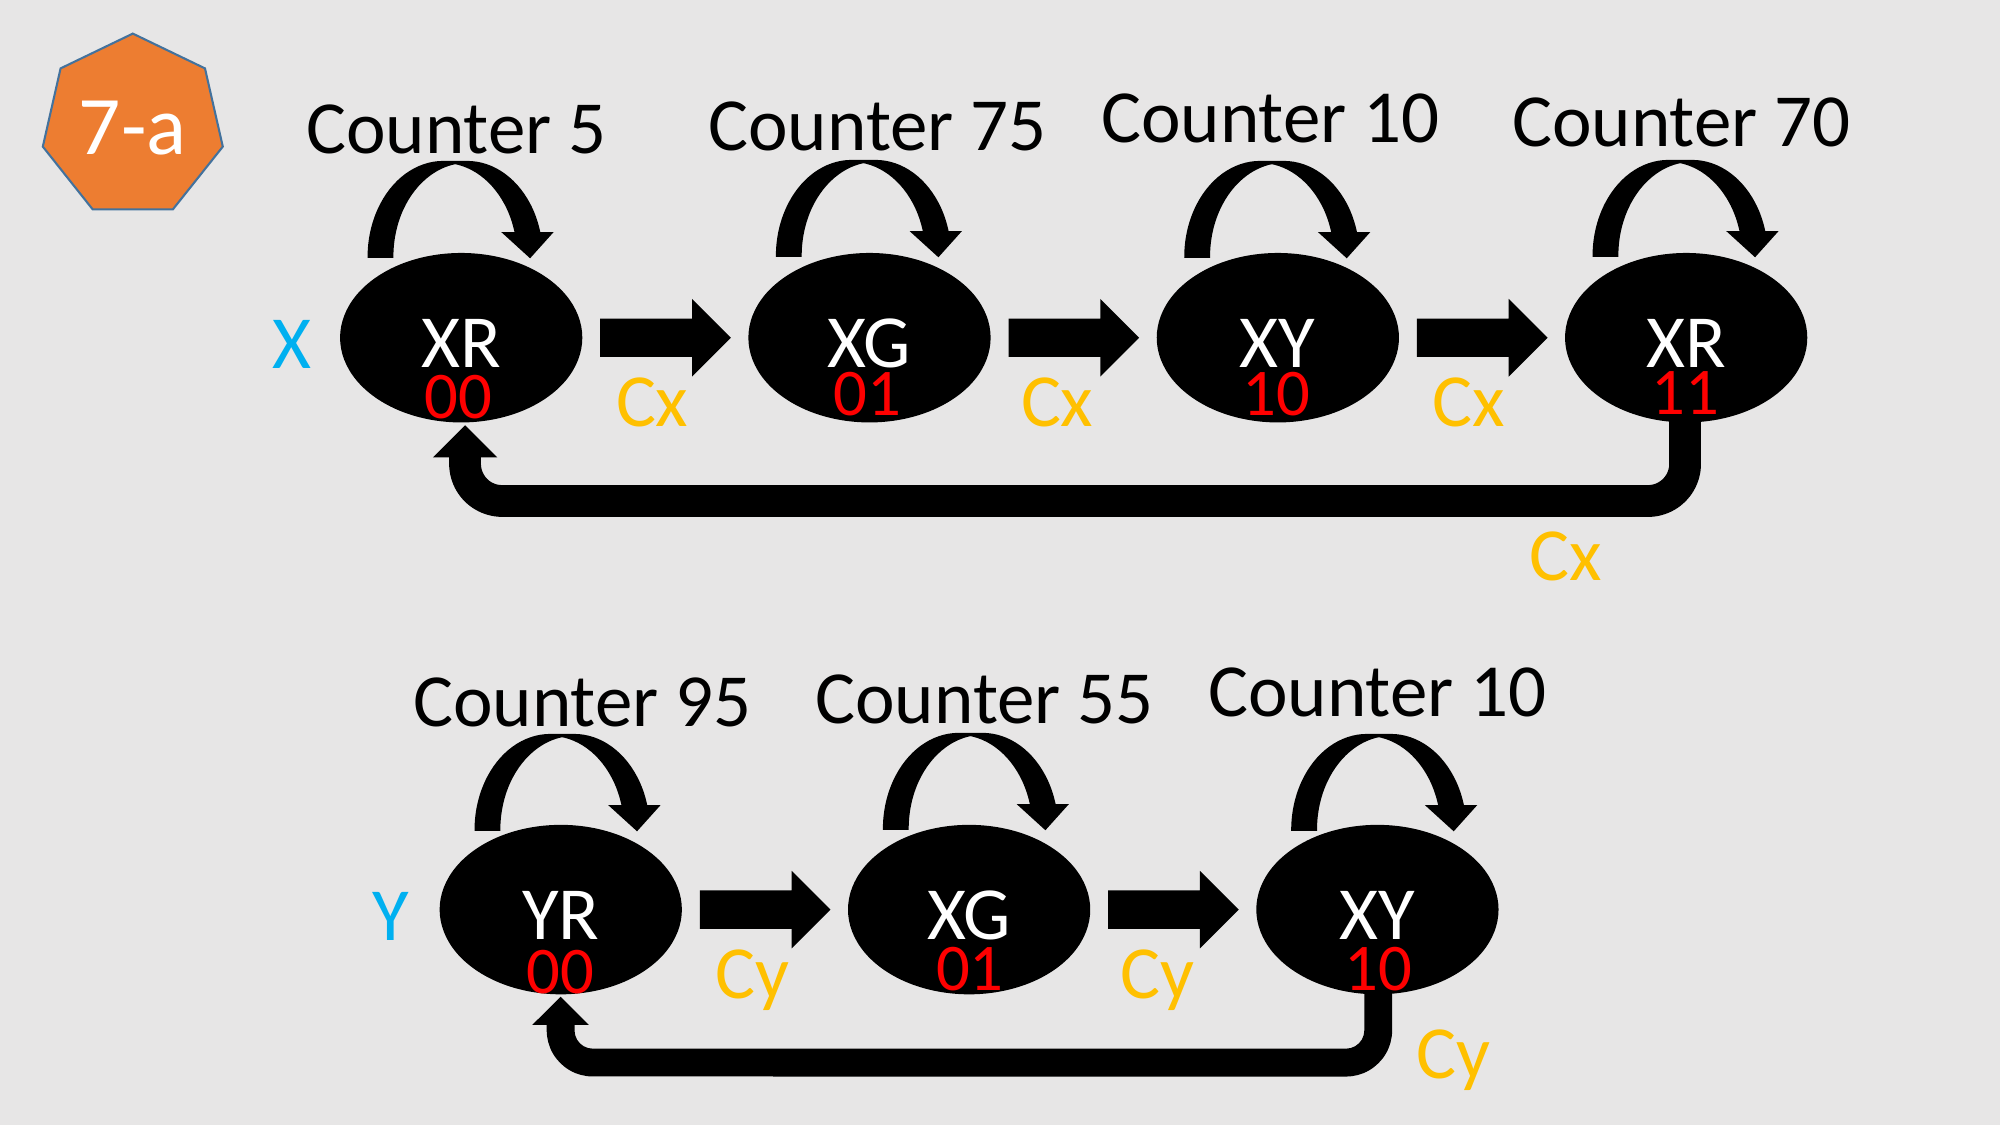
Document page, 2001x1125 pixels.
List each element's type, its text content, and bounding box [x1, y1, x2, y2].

text_box 01 [921, 916, 1020, 1012]
text_box [1184, 166, 1266, 258]
text_box [1385, 739, 1478, 832]
text_box [775, 174, 840, 257]
text_box Counter 55 [800, 641, 1170, 747]
text_box 01 [819, 341, 918, 437]
text_box Counter 70 [1497, 64, 1875, 169]
text_box XY [1156, 252, 1399, 416]
text_box [600, 298, 731, 365]
text_box [432, 436, 1701, 517]
text_box XR [340, 252, 583, 416]
text_box [1696, 169, 1779, 258]
text_box [882, 747, 947, 830]
text_box [1592, 169, 1665, 257]
text_box Cx [1006, 344, 1109, 449]
text_box [587, 749, 661, 832]
text_box [474, 749, 537, 831]
text_box XR [1565, 252, 1808, 416]
text_box [1008, 298, 1140, 368]
text_box [1108, 870, 1239, 915]
text_box [1278, 166, 1371, 259]
text_box YR [439, 824, 682, 987]
text_box Cx [601, 344, 704, 449]
text_box 10 [1330, 916, 1429, 1012]
text_box [699, 870, 831, 929]
text_box XG [848, 824, 1091, 988]
text_box Y [357, 858, 421, 963]
text_box Counter 10 [1193, 633, 1577, 739]
text_box [1291, 739, 1373, 831]
text_box XY [1256, 824, 1499, 988]
text_box Counter 10 [1086, 60, 1469, 166]
text_box 10 [1227, 341, 1327, 437]
text_box Counter 75 [693, 68, 1063, 174]
text_box [1416, 298, 1548, 365]
text_box Cy [1401, 996, 1530, 1101]
text_box [887, 174, 962, 258]
text_box [367, 176, 430, 258]
text_box [994, 747, 1069, 831]
text_box 11 [1636, 340, 1735, 436]
text_box XG [748, 252, 991, 416]
text_box Cy [700, 915, 829, 1021]
text_box 00 [511, 919, 611, 1014]
text_box Cx [1514, 498, 1618, 604]
text_box X [258, 286, 322, 391]
text_box [480, 176, 554, 259]
text_box 00 [409, 344, 508, 439]
text_box Cy [1105, 915, 1235, 1021]
text_box 7-a [41, 32, 224, 211]
text_box Counter 95 [398, 643, 777, 749]
text_box Cx [1417, 344, 1521, 449]
text_box [532, 1012, 1393, 1077]
text_box Counter 5 [291, 70, 631, 176]
